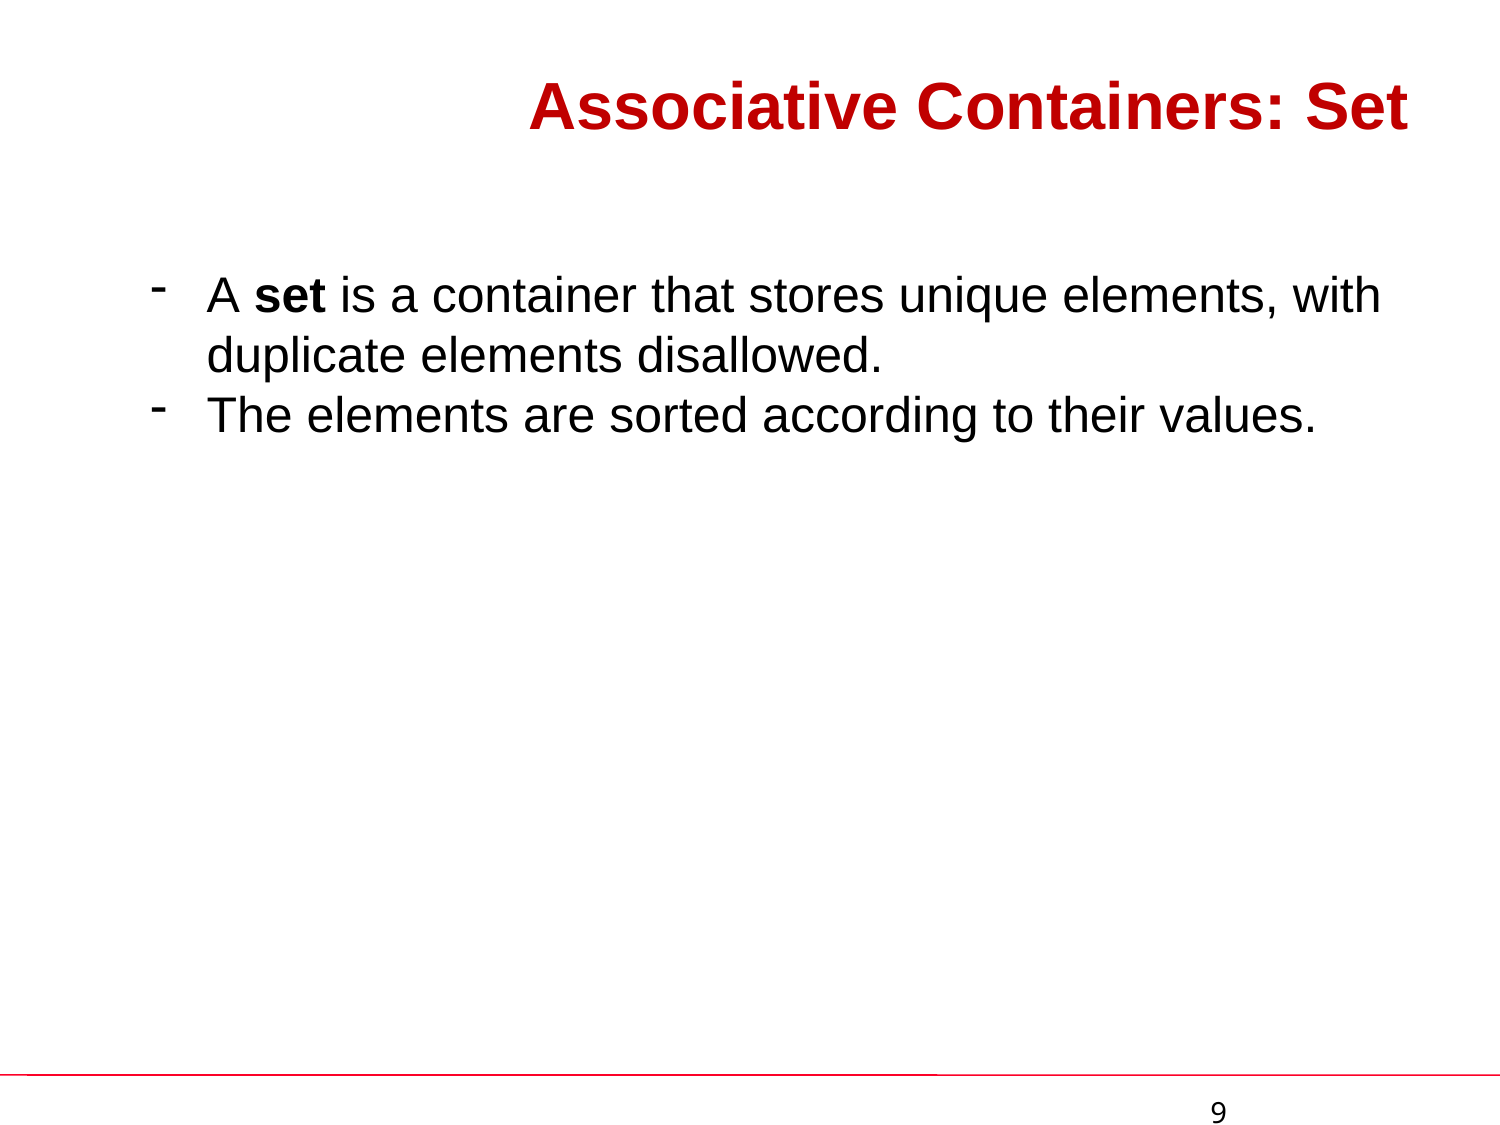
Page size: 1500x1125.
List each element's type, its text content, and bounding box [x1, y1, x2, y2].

title Associative Containers: Set [74, 0, 1426, 151]
slide_number 9 [1187, 1087, 1500, 1125]
text_box A set is a container that stores unique elements, with duplicate elements disallowed. The elements are sorted according to their values. [135, 255, 1412, 451]
